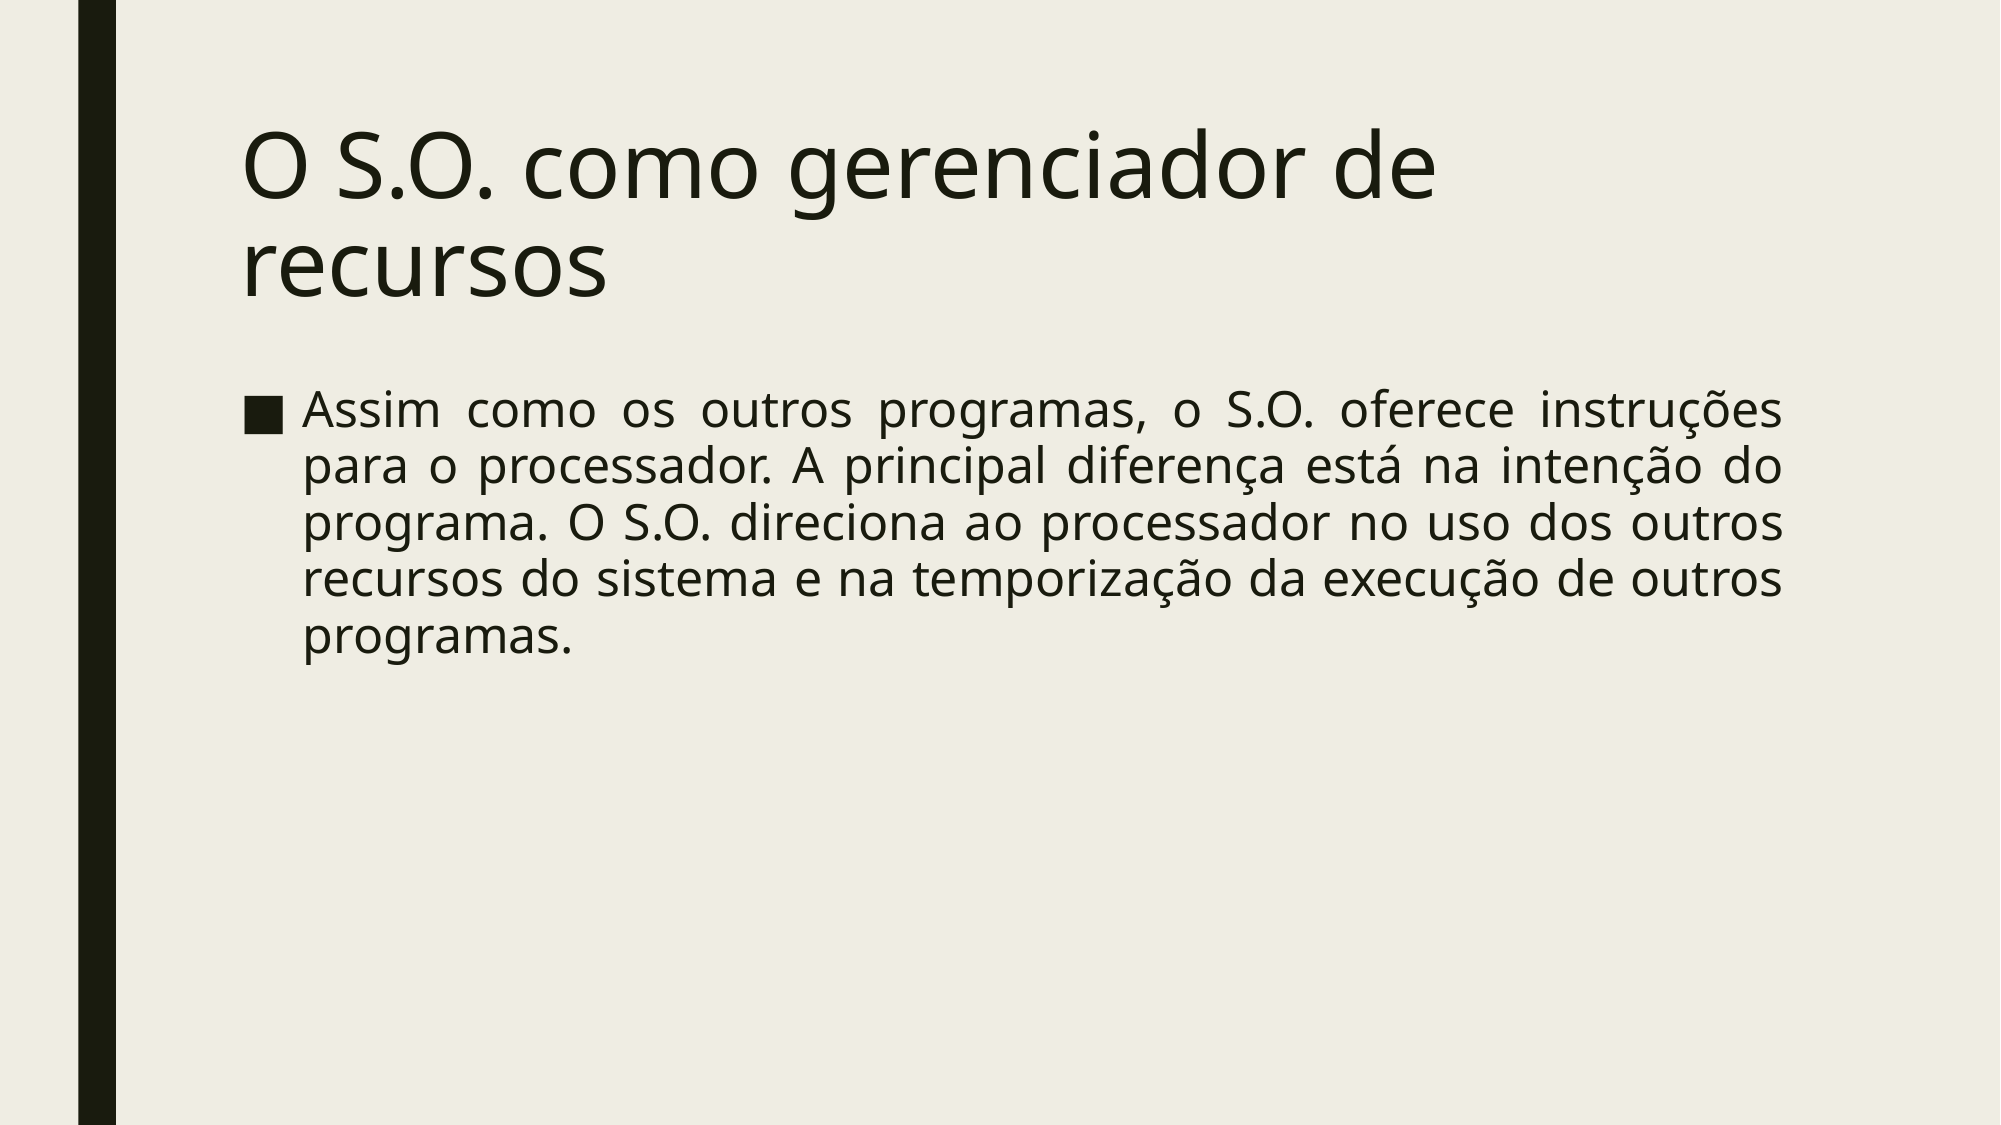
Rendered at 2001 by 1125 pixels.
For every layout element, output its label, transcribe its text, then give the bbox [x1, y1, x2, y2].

title O S.O. como gerenciador de recursos [225, 112, 1800, 357]
list Assim como os outros programas, o S.O. oferece instruções para o processador. A principal diferença está na intenção do programa. O S.O. direciona ao processador no uso dos outros recursos do sistema e na temporização da execução de outros programas. [225, 375, 1800, 963]
